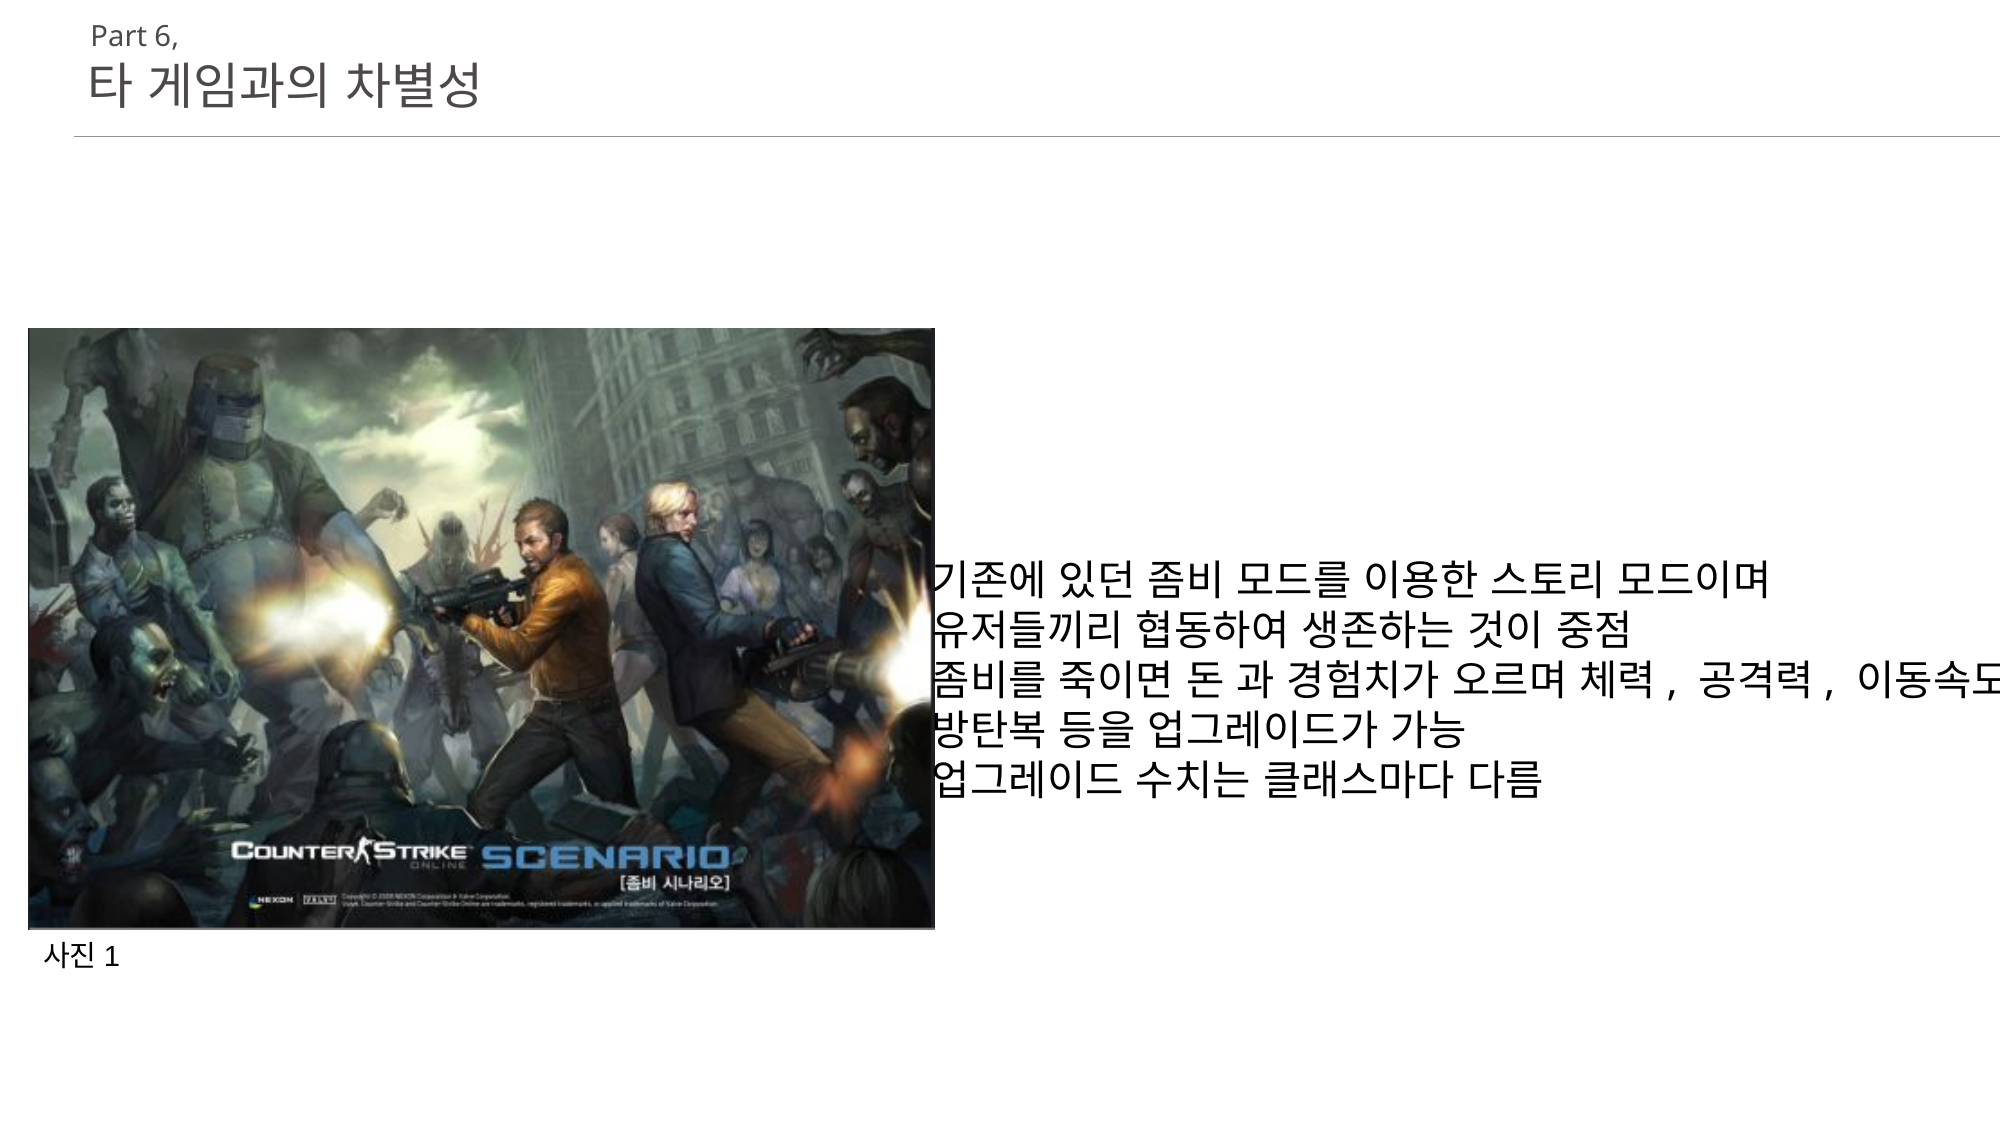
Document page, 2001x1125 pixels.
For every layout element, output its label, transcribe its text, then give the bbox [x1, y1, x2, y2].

picture [28, 328, 935, 930]
text_box 사진1 [28, 930, 172, 980]
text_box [73, 10, 498, 123]
text_box 기존에 있던 좀비 모드를 이용한 스토리 모드이며 유저들끼리 협동하여 생존하는 것이 중점 좀비를 죽이면 돈 과 경험치가 오르며 체력, 공격력, 이동속도, 방탄복 등을 업그레이드가 가능 업그레이드 수치는 클래스마다 다름 [935, 546, 2000, 812]
